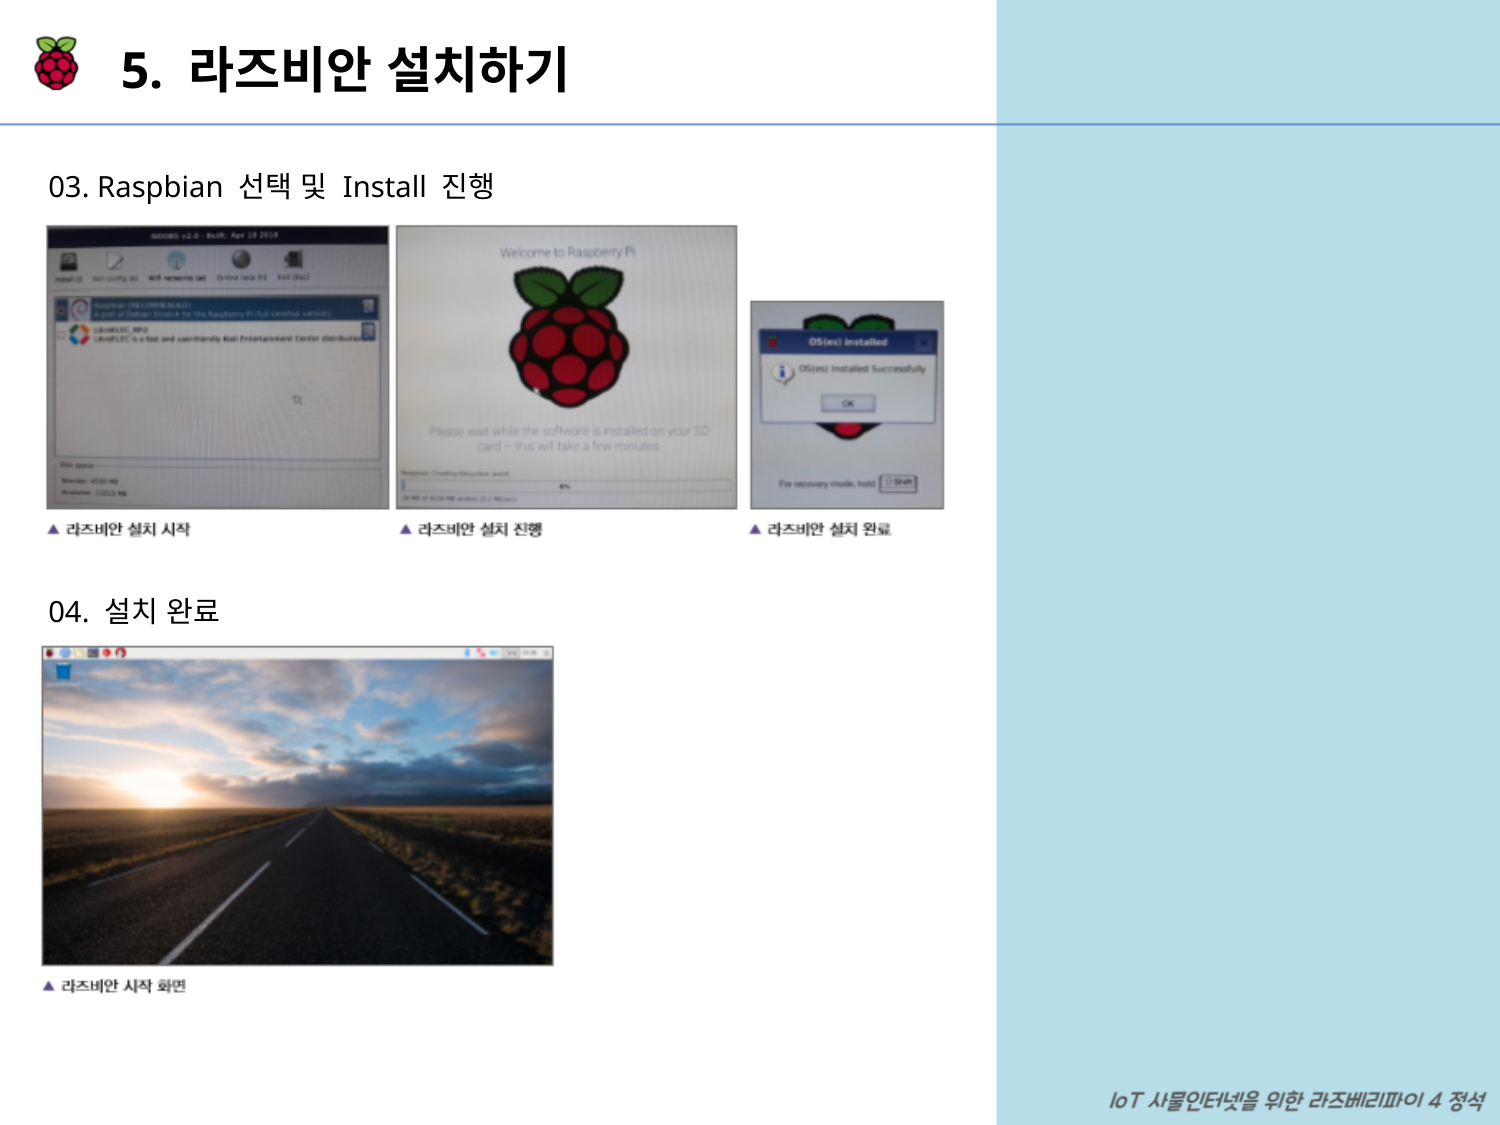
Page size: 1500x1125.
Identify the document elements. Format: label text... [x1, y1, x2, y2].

text_box 03. Raspbian 선택 및 Install 진행 [33, 161, 928, 211]
picture [0, 0, 1500, 1125]
text_box 04. 설치 완료 [33, 586, 928, 636]
text_box 5. 라즈비안 설치하기 [106, 30, 1406, 106]
